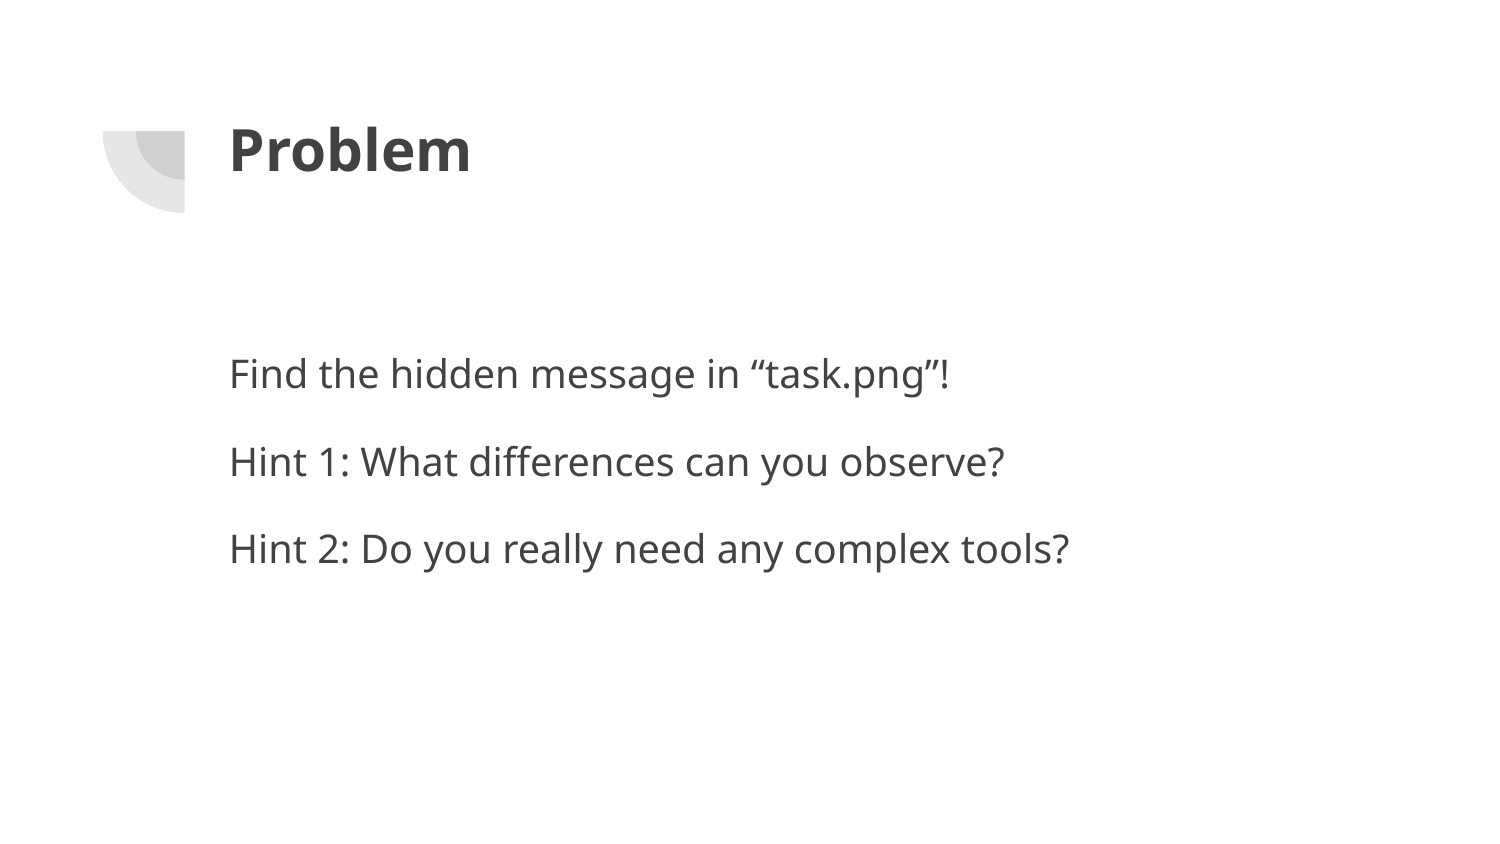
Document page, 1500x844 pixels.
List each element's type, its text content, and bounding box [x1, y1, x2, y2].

list Find the hidden message in “task.png”! Hint 1: What differences can you observe? Hint 2: Do you really need any complex tools? [213, 326, 1368, 744]
title Problem [213, 98, 1368, 263]
